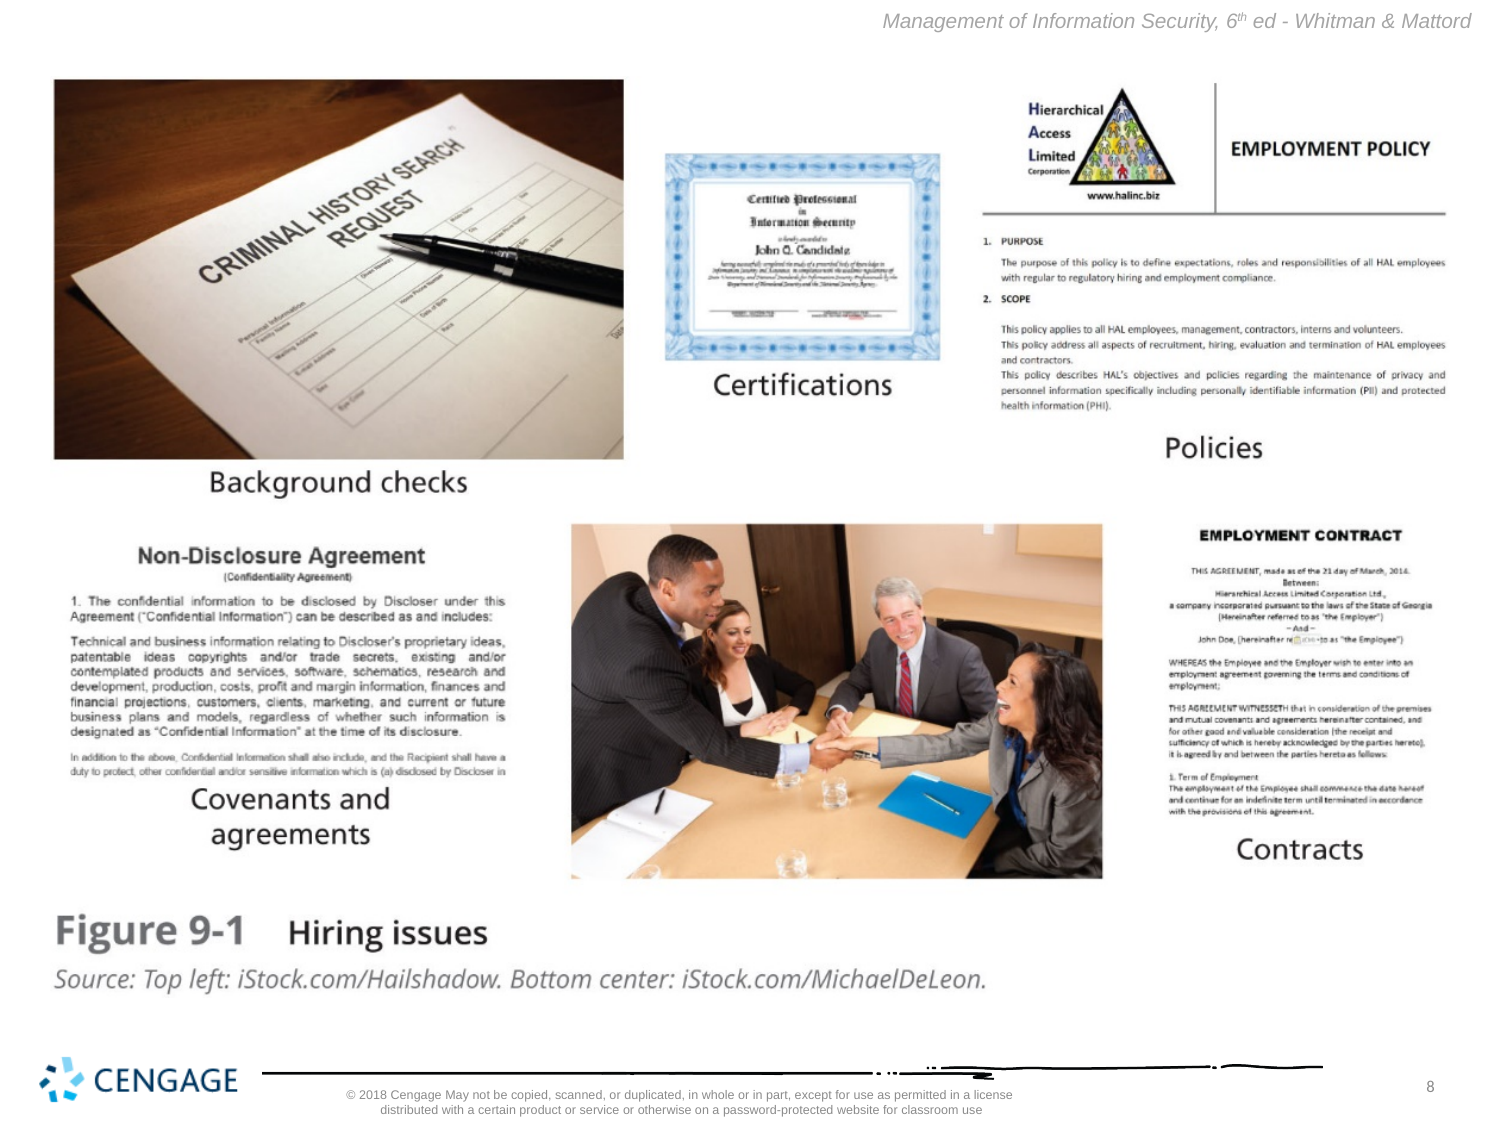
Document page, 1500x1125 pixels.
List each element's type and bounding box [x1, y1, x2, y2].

picture [262, 1064, 1323, 1080]
list [49, 76, 1451, 999]
picture [19, 1043, 250, 1115]
